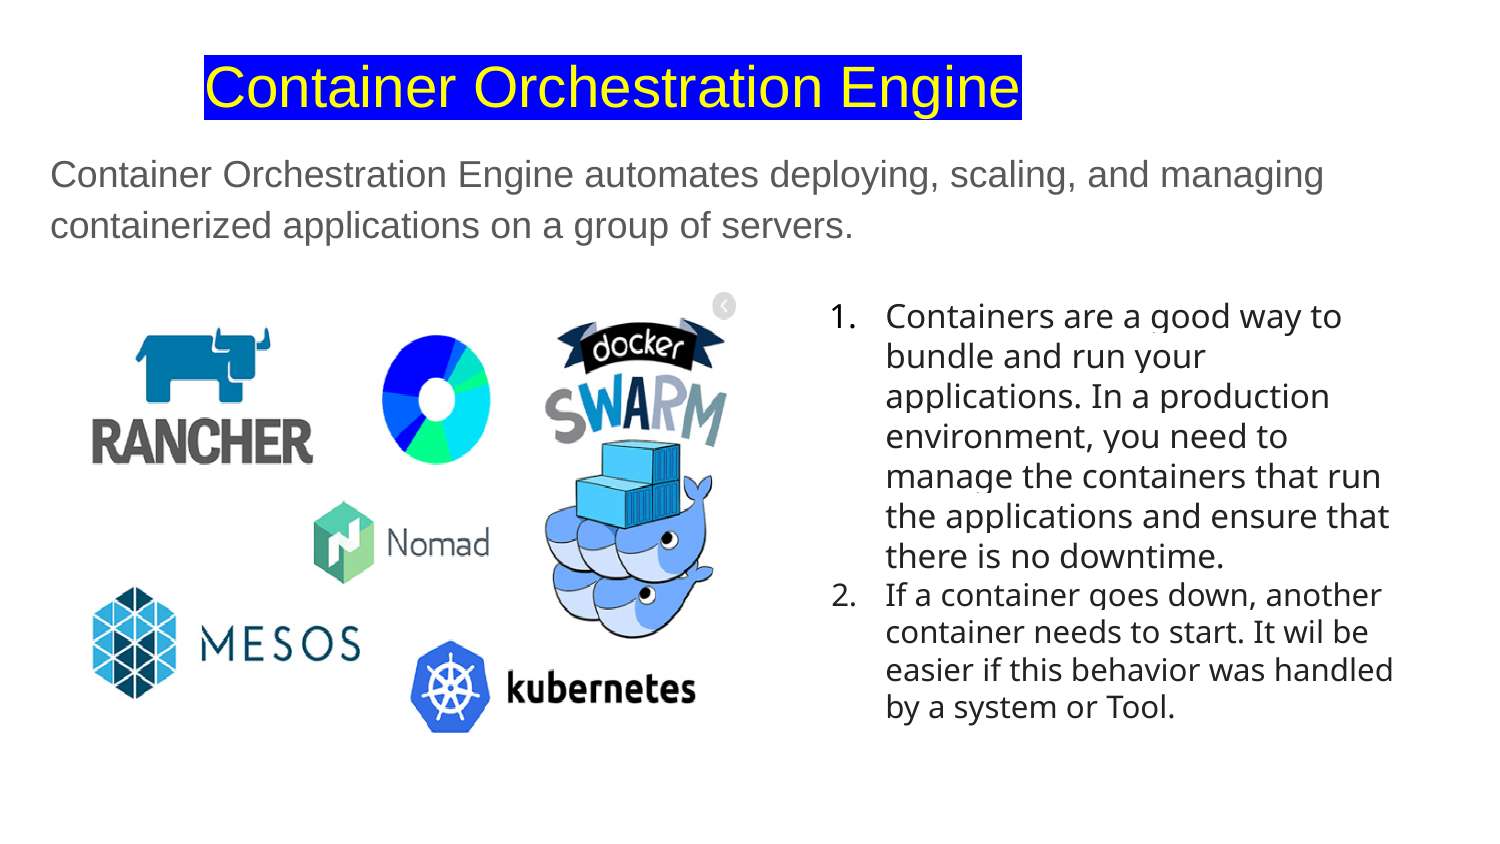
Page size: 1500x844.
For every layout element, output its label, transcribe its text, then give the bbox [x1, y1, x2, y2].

text_box Containers are a good way to bundle and run your applications. In a production environment, you need to manage the containers that run the applications and ensure that there is no downtime. If a container goes down, another container needs to start. It wil be easier if this behavior was handled by a system or Tool. [795, 280, 1417, 775]
list Container Orchestration Engine automates deploying, scaling, and managing containerized applications on a group of servers. [35, 127, 1465, 817]
picture [84, 289, 741, 747]
title Container Orchestration Engine [189, 33, 1125, 127]
